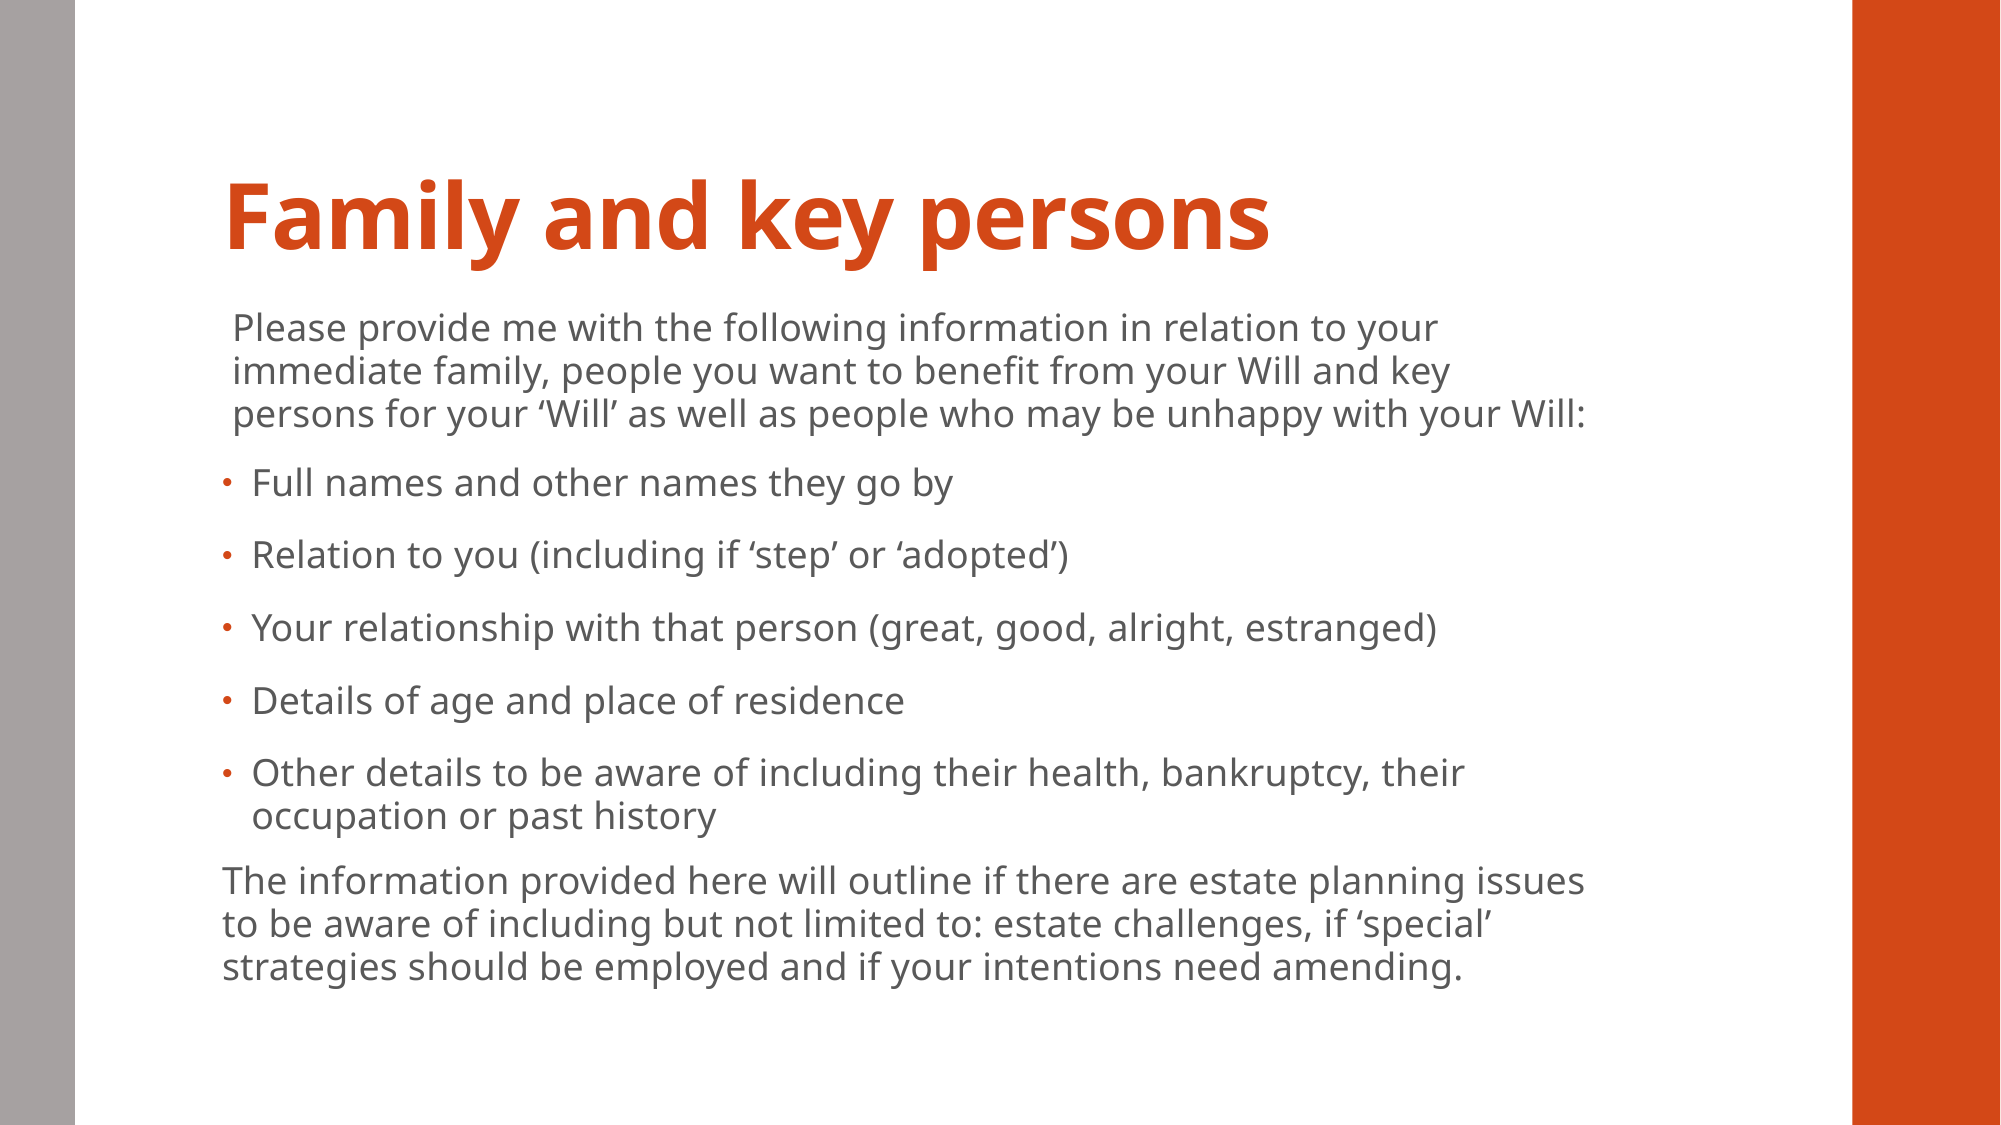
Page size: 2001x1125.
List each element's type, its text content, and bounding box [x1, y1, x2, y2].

list Please provide me with the following information in relation to your immediate family, people you want to benefit from your Will and key persons for your ‘Will’ as well as people who may be unhappy with your Will: Full names and other names they go by Relation to you (including if ‘step’ or ‘adopted’) Your relationship with that person (great, good, alright, estranged) Details of age and place of residence Other details to be aware of including their health, bankruptcy, their occupation or past history The information provided here will outline if there are estate planning issues to be aware of including but not limited to: estate challenges, if ‘special’ strategies should be employed and if your intentions need amending. [206, 299, 1617, 1077]
title Family and key persons [206, 48, 1797, 278]
